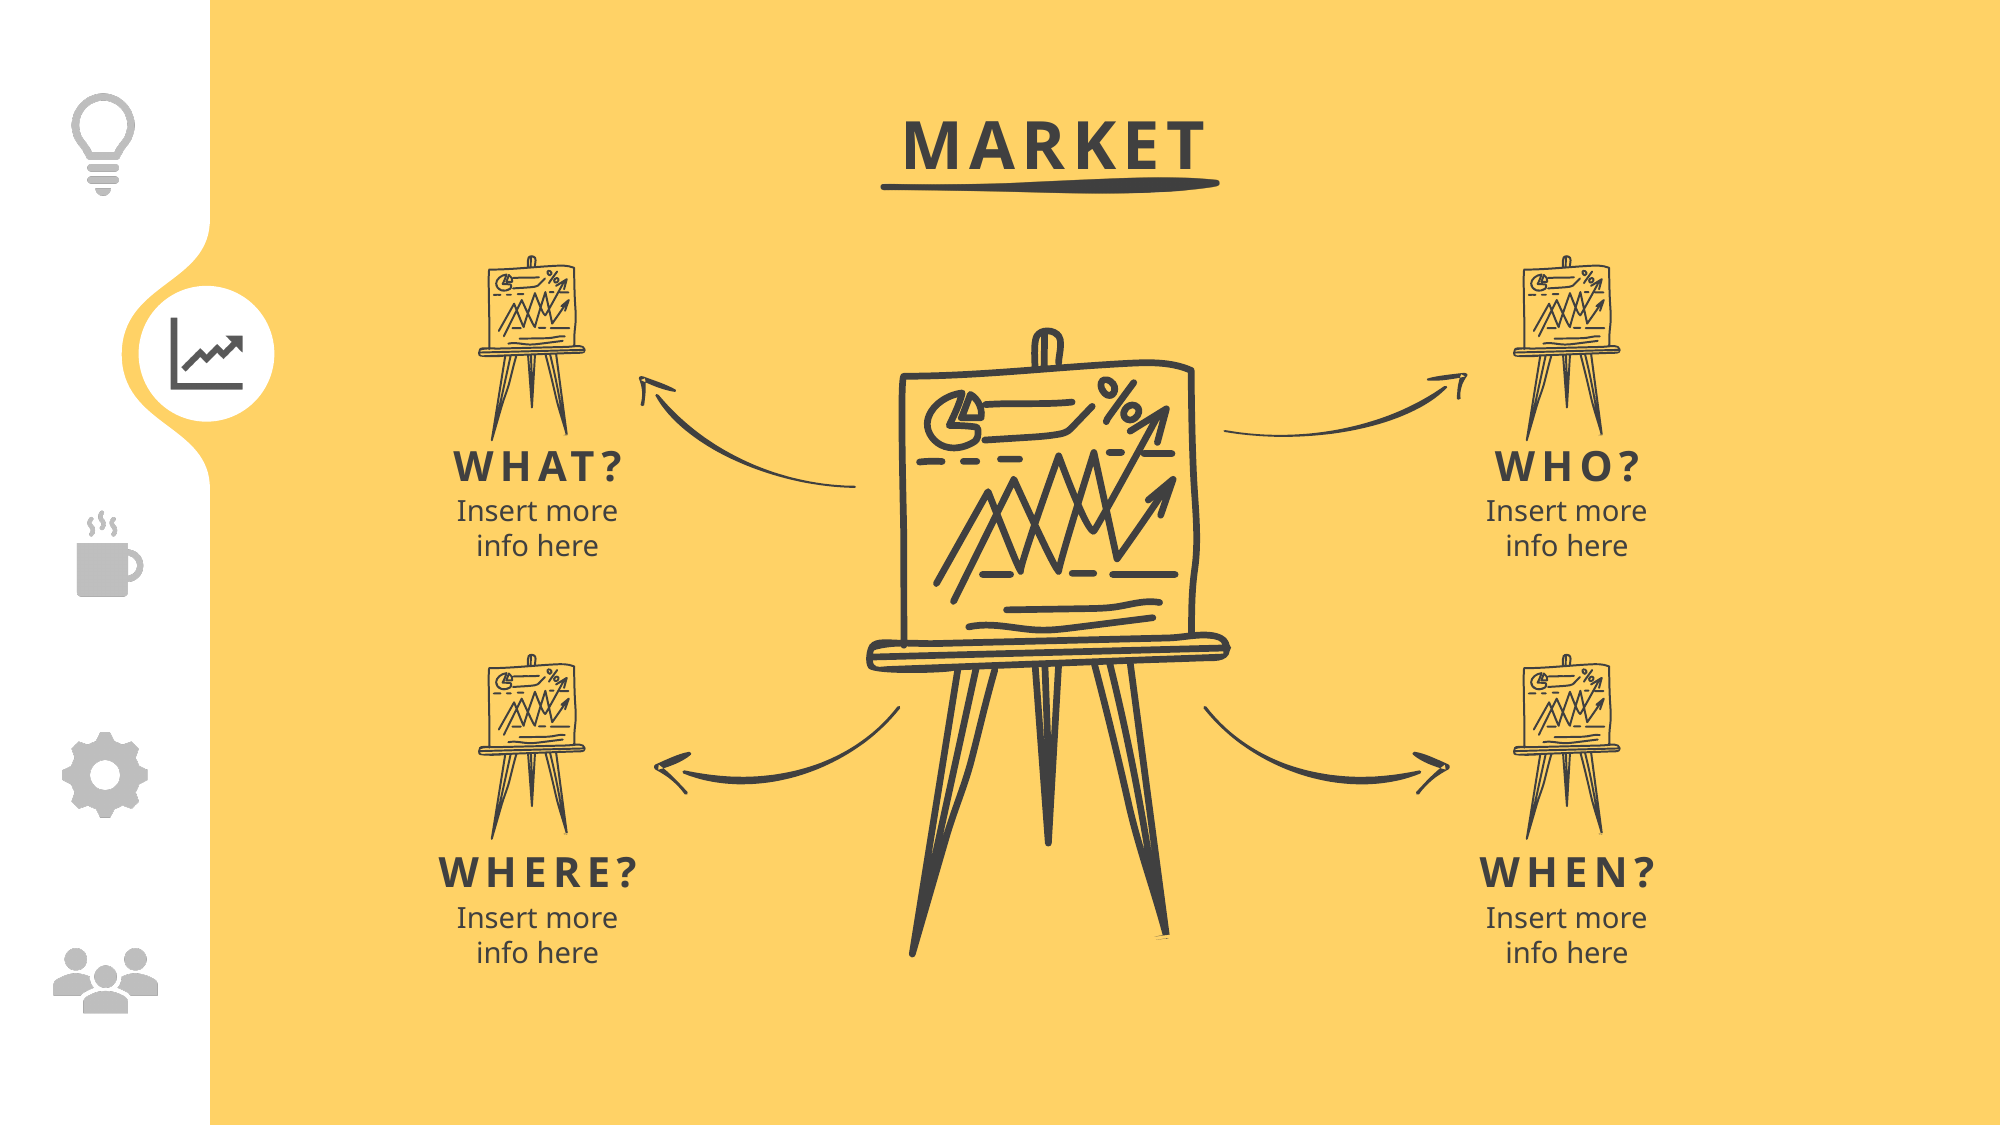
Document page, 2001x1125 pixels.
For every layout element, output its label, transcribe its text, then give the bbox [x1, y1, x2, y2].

picture [45, 86, 161, 203]
text_box [0, 0, 211, 1125]
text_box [866, 327, 1232, 958]
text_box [1232, 674, 1438, 802]
picture [52, 303, 154, 404]
text_box WHAT? [438, 431, 637, 497]
text_box WHO? [1480, 431, 1655, 485]
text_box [1232, 363, 1466, 443]
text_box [138, 285, 275, 422]
text_box Insert more info here [441, 891, 634, 977]
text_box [632, 389, 862, 476]
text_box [1513, 653, 1621, 840]
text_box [478, 255, 586, 442]
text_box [478, 653, 586, 840]
text_box Insert more info here [1471, 891, 1663, 977]
text_box Insert more info here [441, 485, 634, 570]
text_box MARKET [885, 95, 1220, 175]
picture [59, 502, 161, 605]
text_box Insert more info here [1471, 485, 1663, 570]
text_box WHERE? [423, 838, 652, 904]
picture [45, 921, 165, 1040]
text_box WHEN? [1464, 838, 1670, 904]
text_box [666, 674, 866, 802]
picture [45, 715, 165, 835]
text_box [1513, 255, 1621, 442]
picture [880, 168, 1220, 206]
